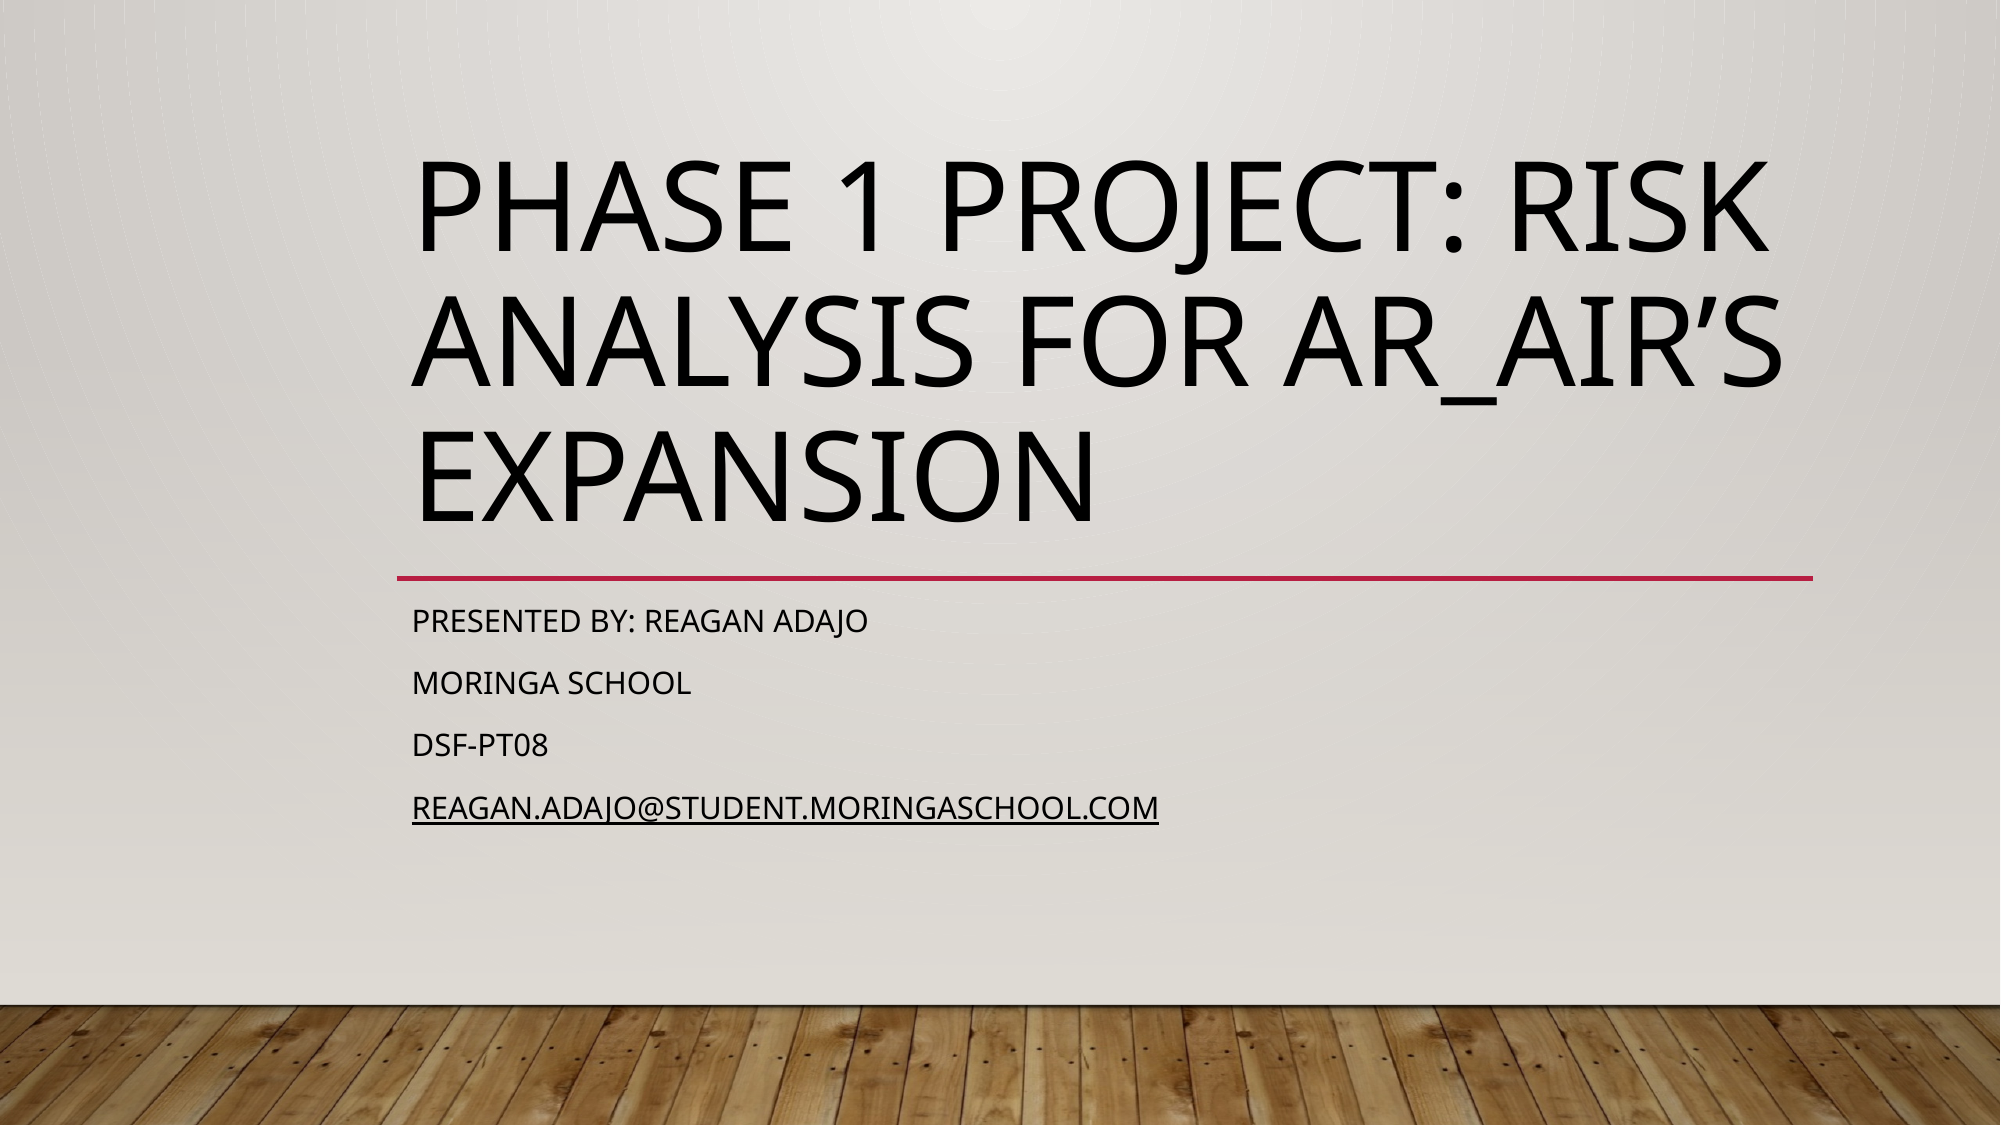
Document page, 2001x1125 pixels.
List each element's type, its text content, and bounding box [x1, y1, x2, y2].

picture [0, 1005, 2000, 1125]
title Phase 1 Project: Risk Analysis for AR_Air’s Expansion [396, 131, 1814, 549]
subtitle Presented by: Reagan Adajo Moringa School DSF-PT08 reagan.adajo@student.moringaschool.com [396, 579, 1814, 847]
